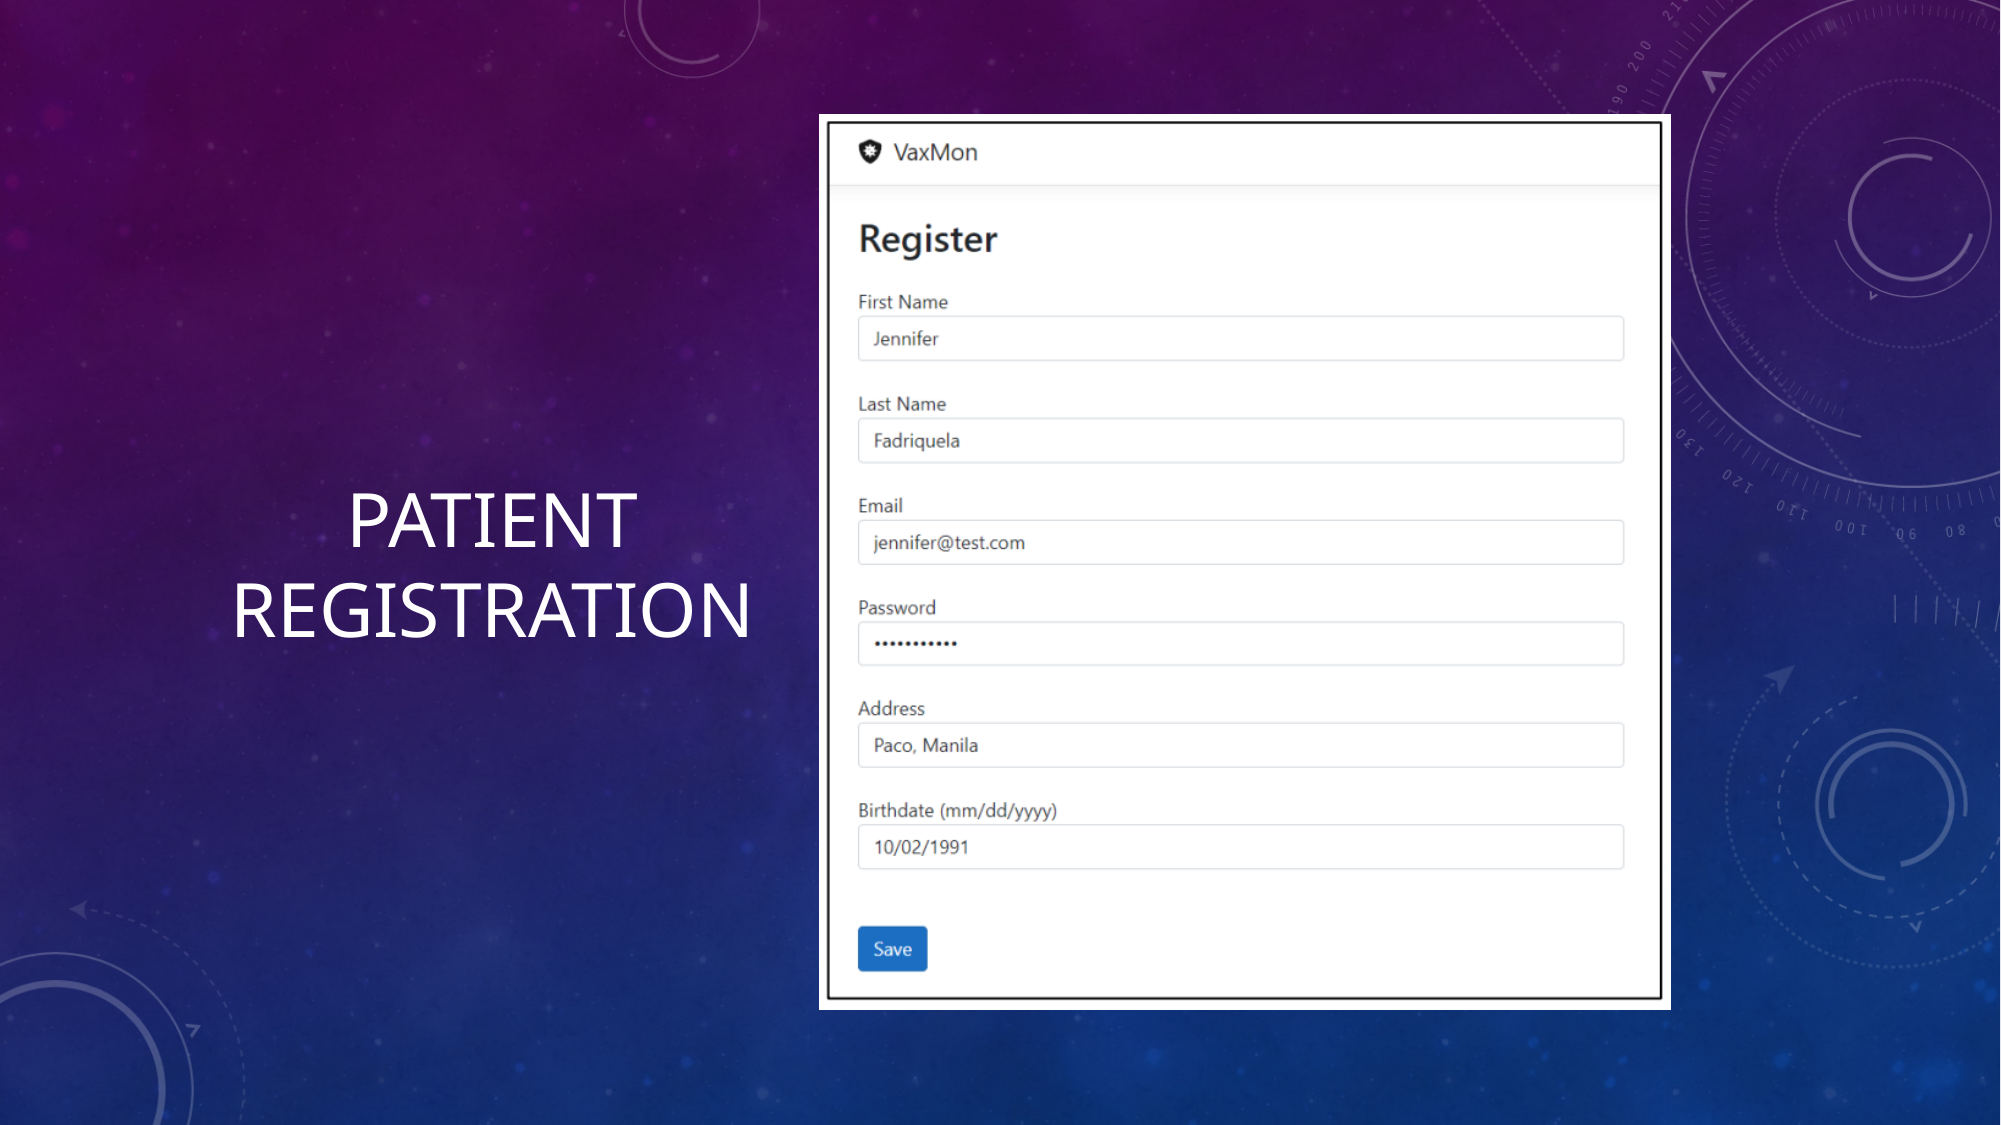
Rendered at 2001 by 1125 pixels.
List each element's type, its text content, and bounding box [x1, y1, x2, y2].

picture [0, 0, 2001, 1125]
title PATIENT REGISTRATION [180, 443, 805, 682]
